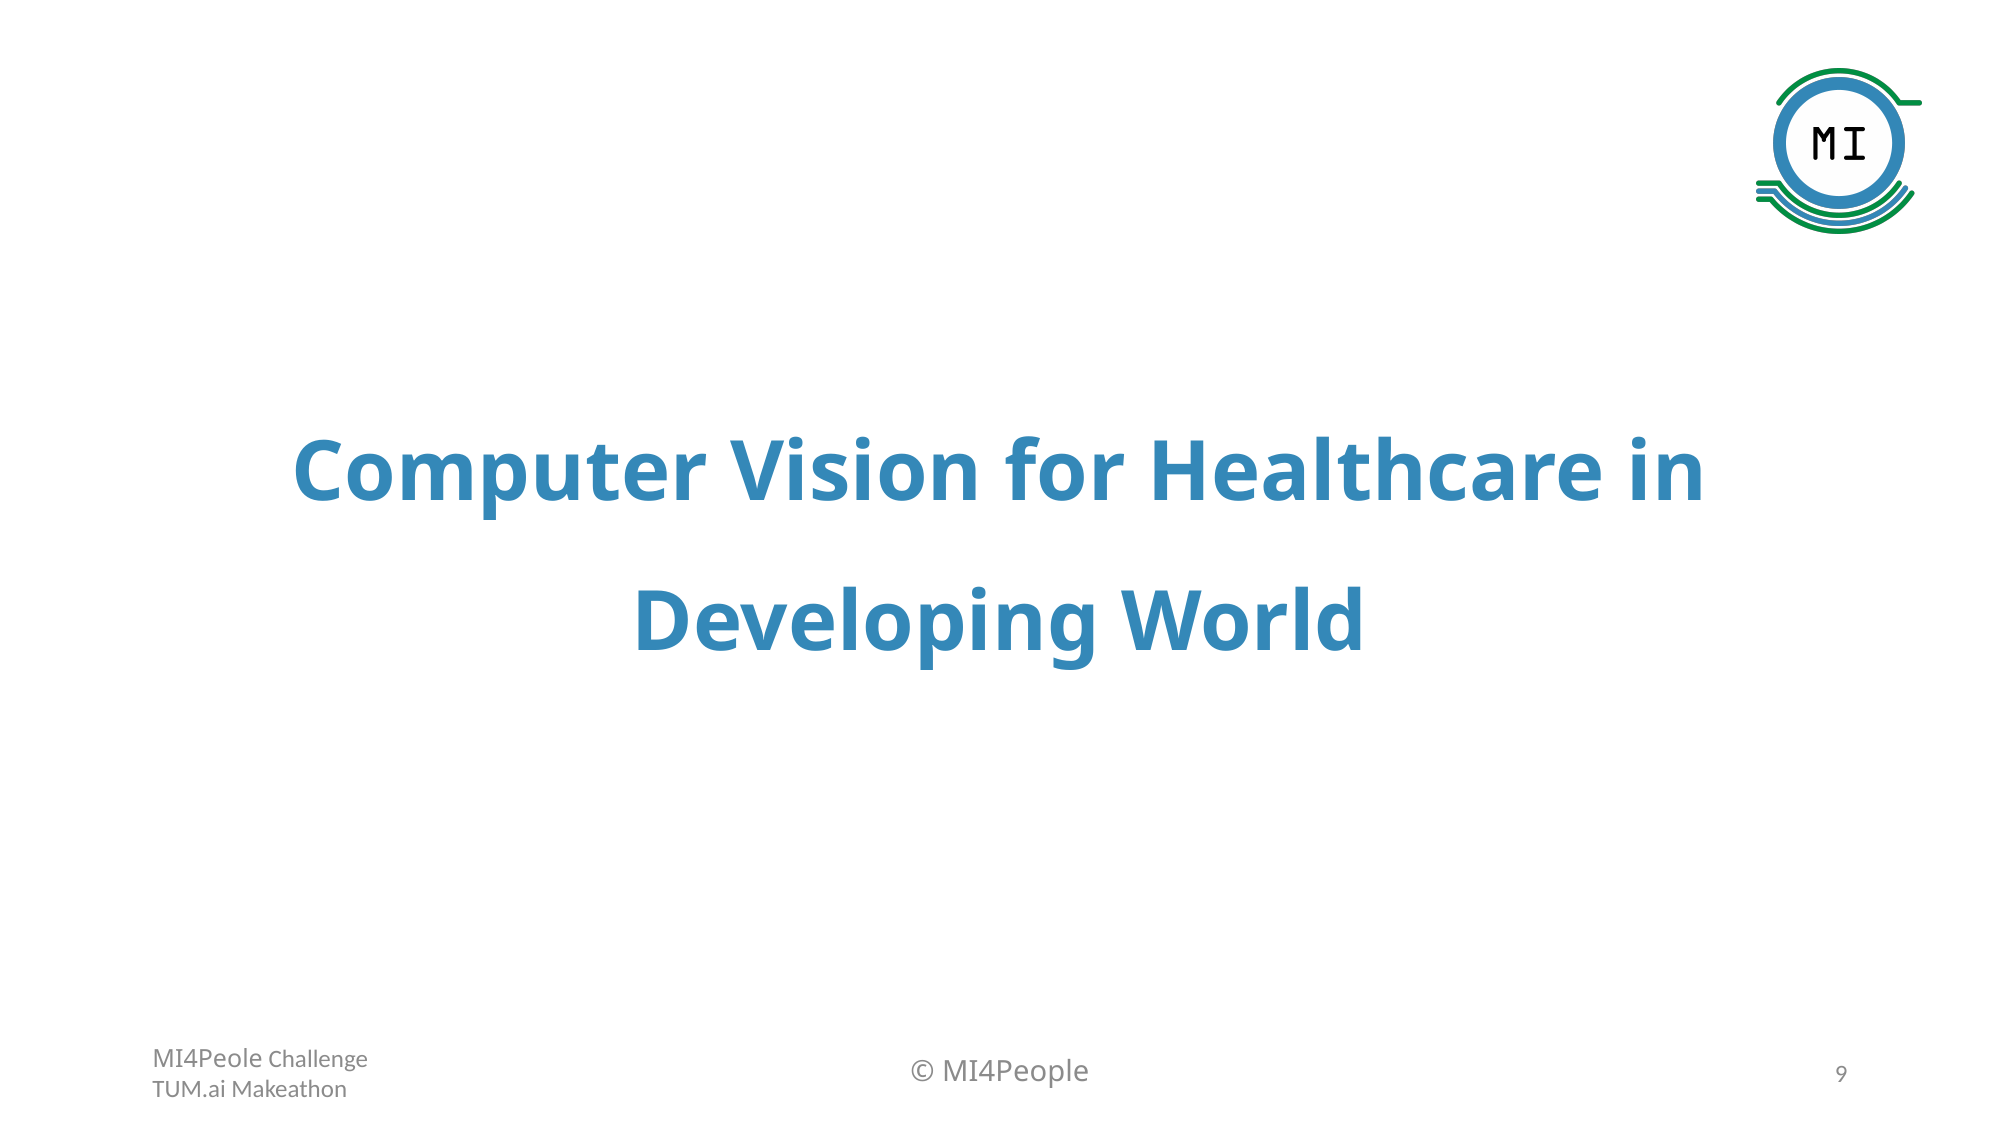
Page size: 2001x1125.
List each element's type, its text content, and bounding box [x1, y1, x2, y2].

slide_number 9 [1412, 1042, 1863, 1103]
title Computer Vision for Healthcare in Developing World [175, 456, 1825, 578]
slide_number MI4Peole Challenge TUM.ai Makeathon [137, 1042, 588, 1103]
picture [1755, 68, 1922, 234]
footer © MI4People [662, 1042, 1338, 1103]
